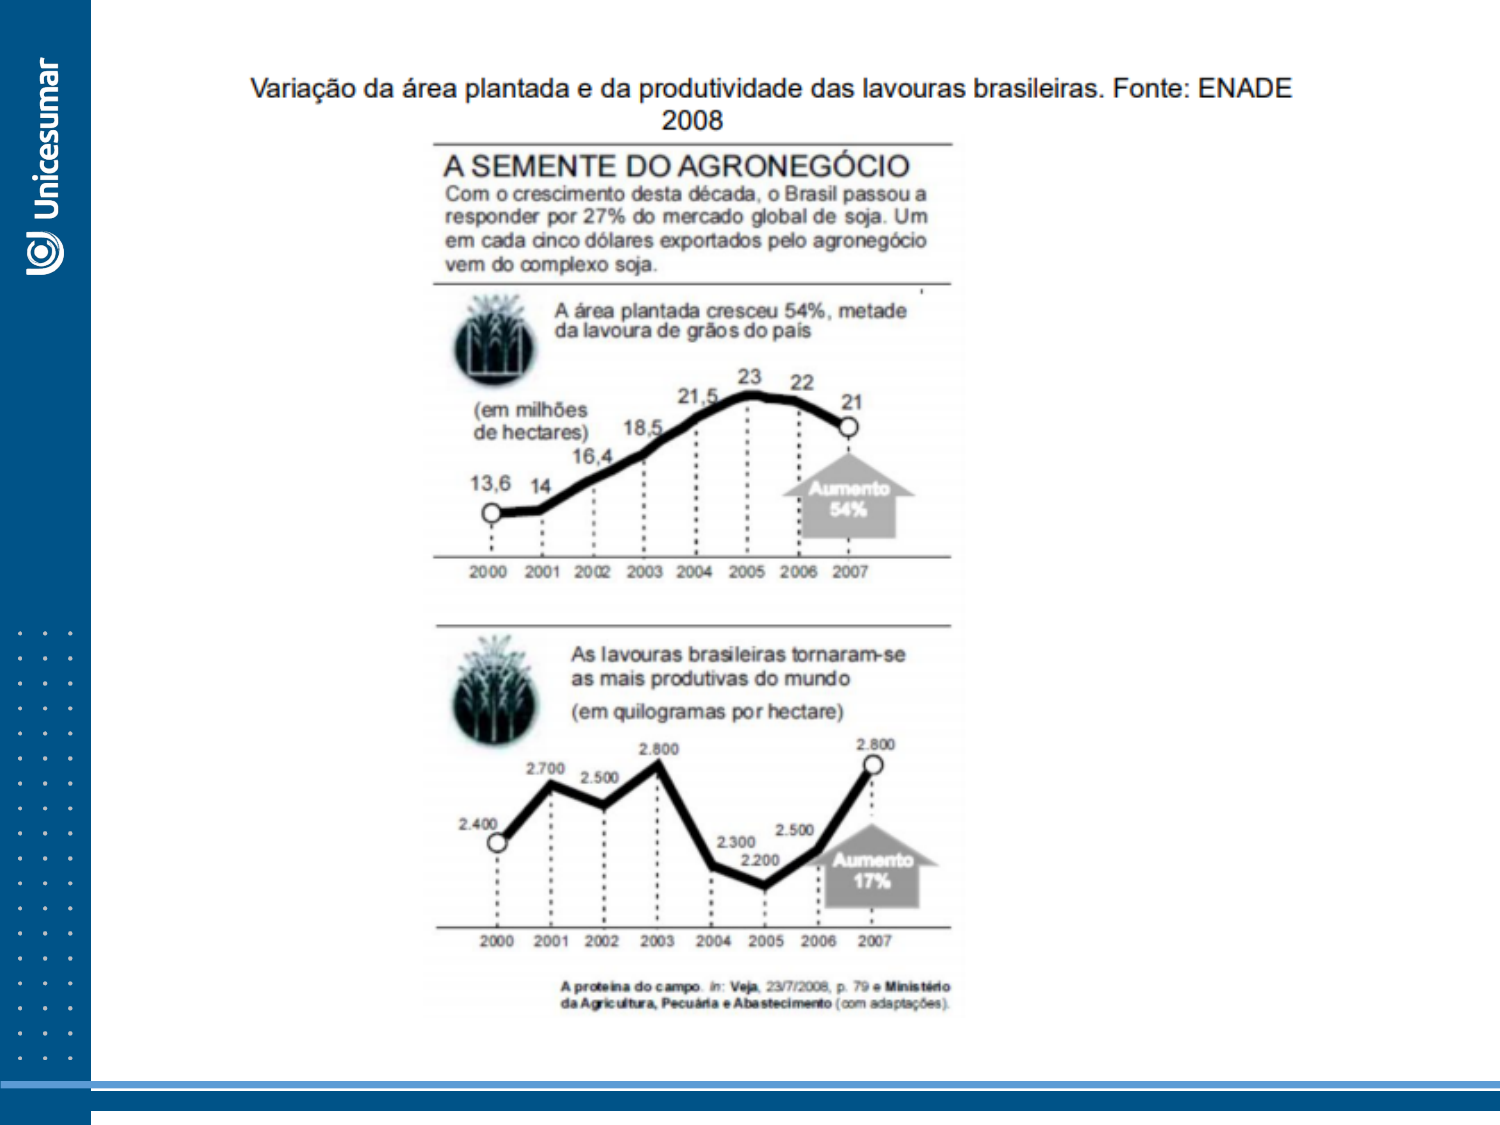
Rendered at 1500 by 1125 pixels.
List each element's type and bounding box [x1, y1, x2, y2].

picture [246, 64, 1300, 1018]
picture [18, 631, 83, 1060]
picture [27, 58, 64, 275]
